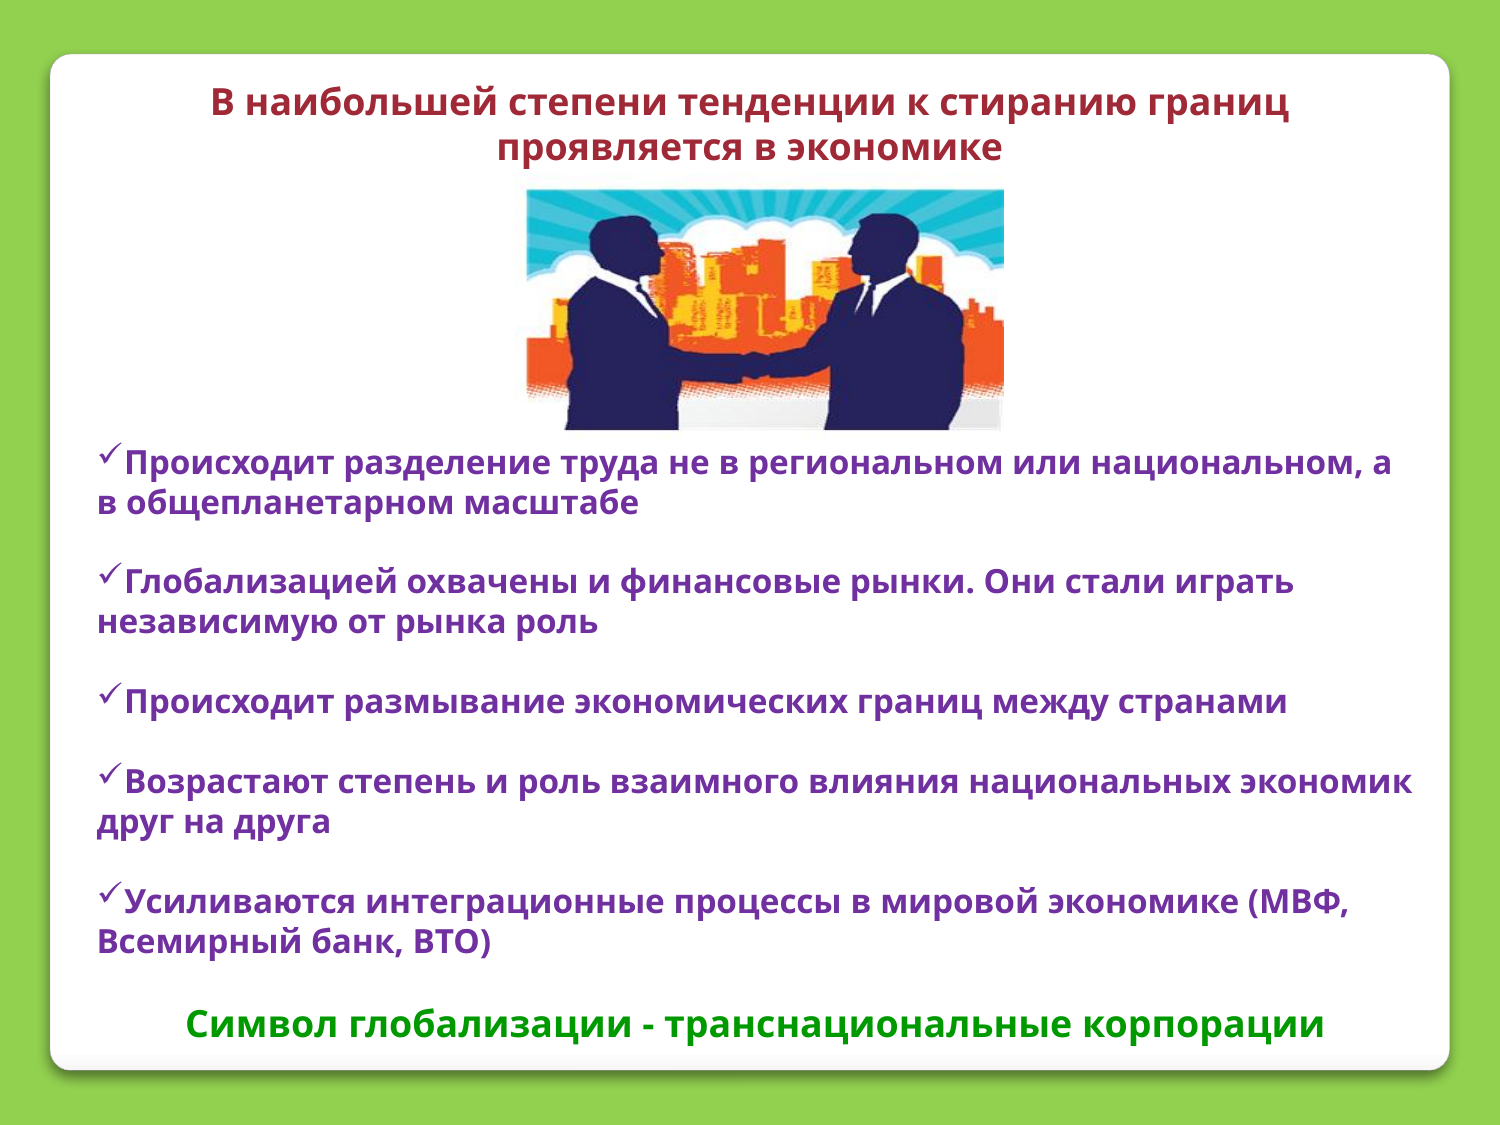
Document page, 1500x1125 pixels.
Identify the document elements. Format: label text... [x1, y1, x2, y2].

text_box Происходит разделение труда не в региональном или национальном, а в общепланетарном масштабе Глобализацией охвачены и финансовые рынки. Они стали играть независимую от рынка роль Происходит размывание экономических границ между странами Возрастают степень и роль взаимного влияния национальных экономик друг на друга Усиливаются интеграционные процессы в мировой экономике (МВФ, Всемирный банк, ВТО) Символ глобализации - транснациональные корпорации [81, 433, 1430, 1093]
text_box В наибольшей степени тенденции к стиранию границ проявляется в экономике [117, 70, 1383, 175]
picture [515, 116, 1005, 505]
